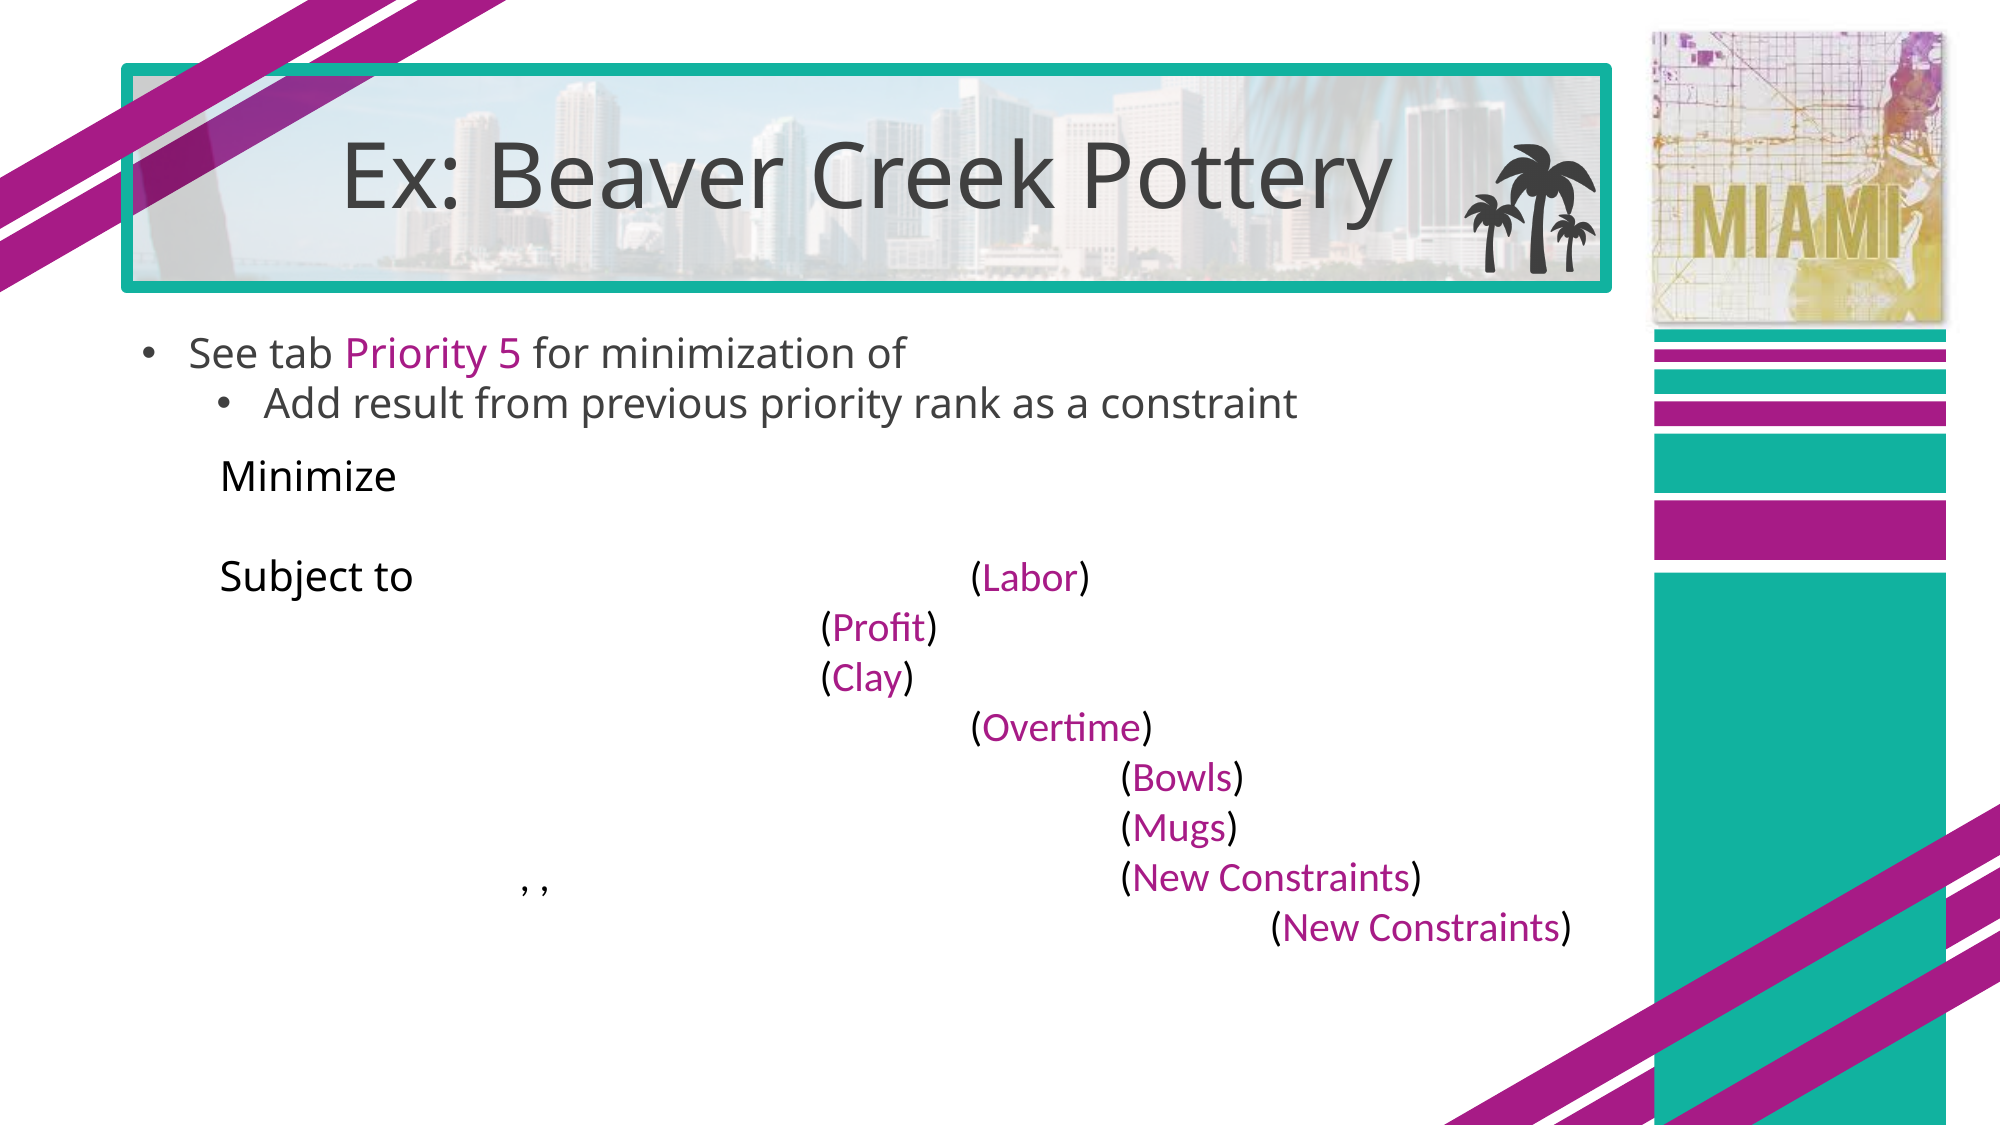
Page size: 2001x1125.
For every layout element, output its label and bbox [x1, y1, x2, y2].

text_box [181, 0, 399, 72]
text_box [1653, 368, 1947, 395]
text_box [1551, 1066, 1653, 1125]
picture [126, 72, 1621, 288]
text_box [1661, 929, 2000, 1125]
text_box [1653, 400, 1947, 427]
text_box [1947, 866, 2000, 951]
list [1621, 7, 1974, 360]
text_box [1653, 499, 1947, 561]
text_box [296, 0, 509, 69]
text_box [1653, 572, 1947, 1002]
text_box [1653, 433, 1947, 494]
text_box [0, 104, 126, 231]
text_box [1653, 888, 1947, 1125]
text_box [1441, 802, 2000, 1125]
text_box [0, 167, 126, 294]
